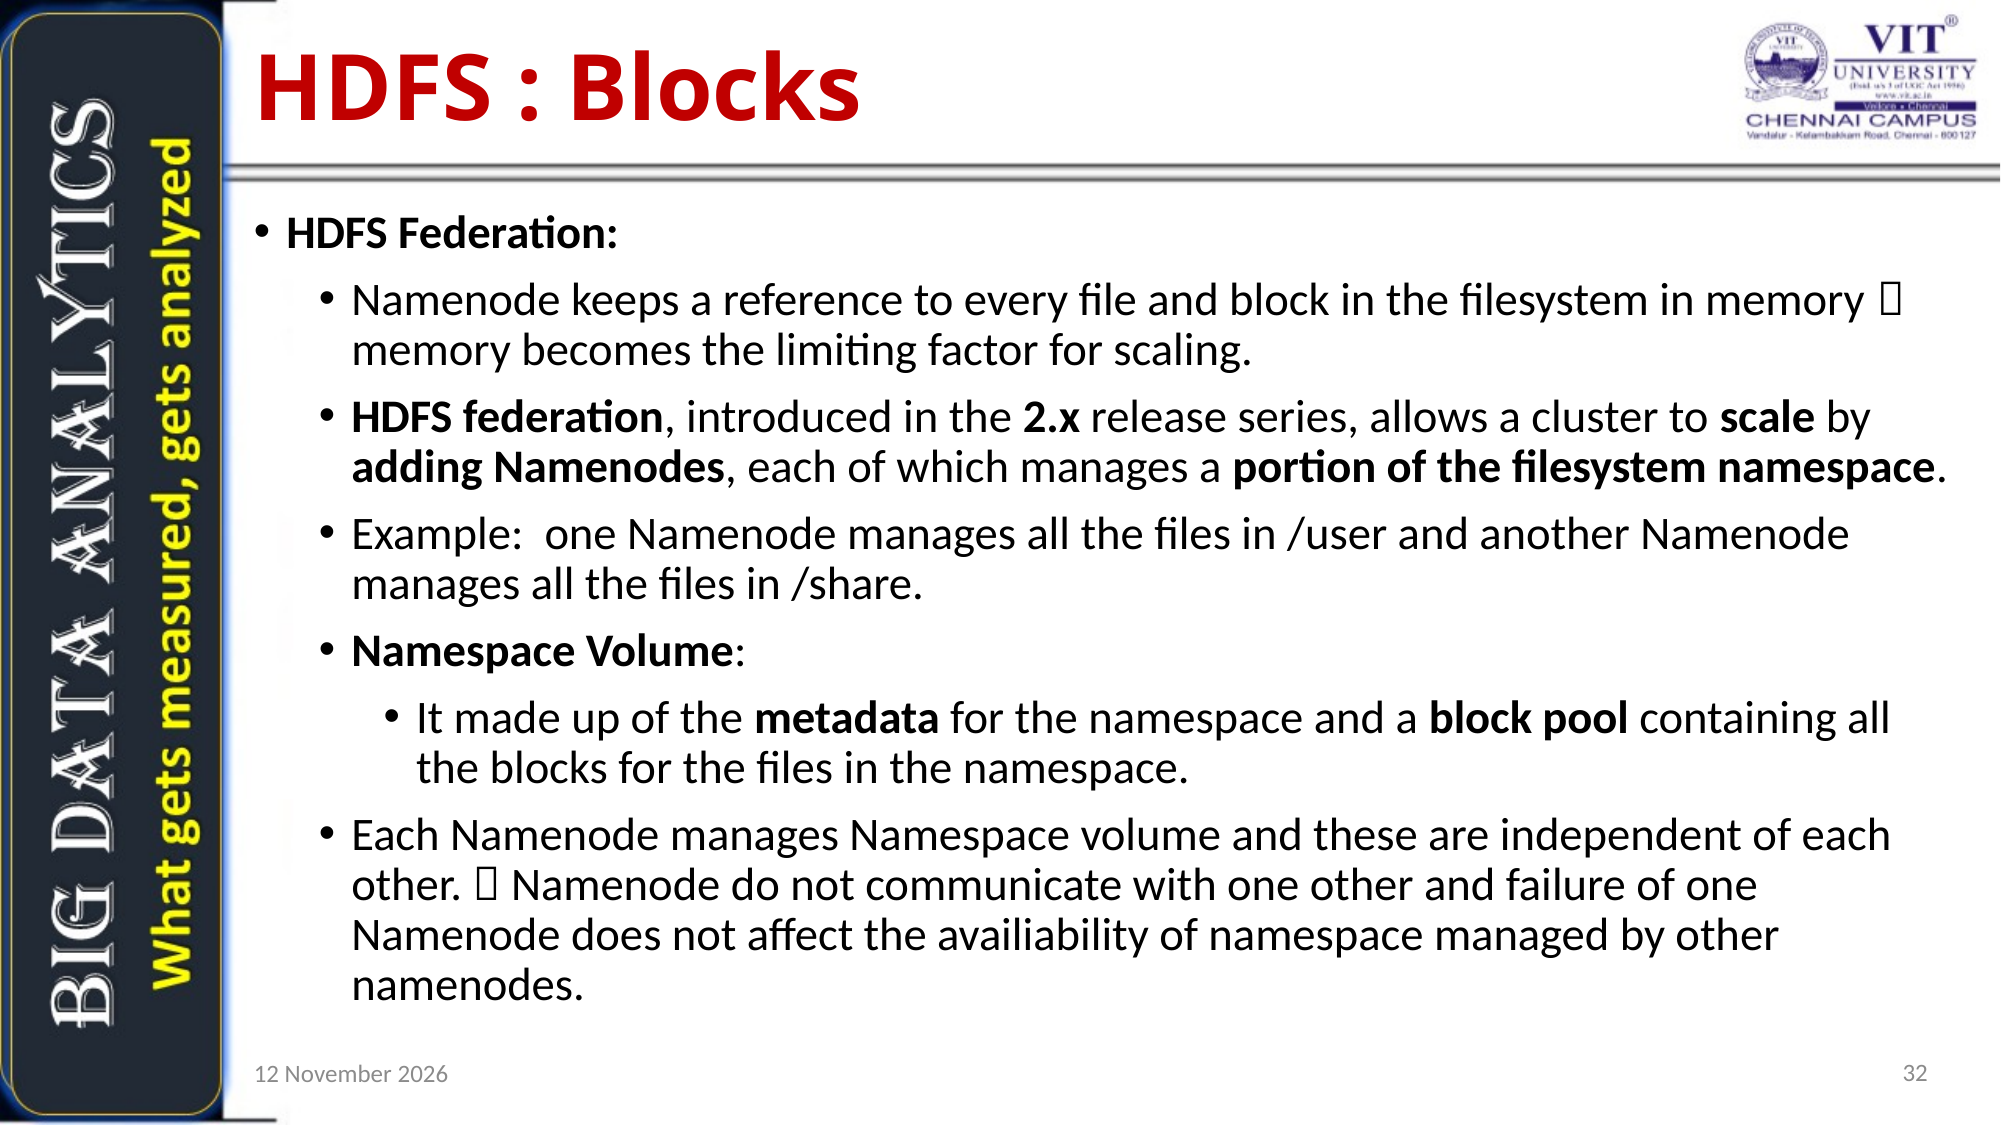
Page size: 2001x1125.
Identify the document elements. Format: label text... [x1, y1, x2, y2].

text_box 17 September 2019 [238, 1042, 587, 1103]
text_box HDFS : Blocks [239, 16, 1725, 166]
text_box 32 [1778, 1039, 1943, 1103]
text_box HDFS Federation: Namenode keeps a reference to every file and block in the filesystem in memory  memory becomes the limiting factor for scaling. HDFS federation, introduced in the 2.x release series, allows a cluster to scale by adding Namenodes, each of which manages a portion of the filesystem namespace. Example: one Namenode manages all the files in /user and another Namenode manages all the files in /share. Namespace Volume: It made up of the metadata for the namespace and a block pool containing all the blocks for the files in the namespace. Each Namenode manages Namespace volume and these are independent of each other.  Namenode do not communicate with one other and failure of one Namenode does not affect the availiability of namespace managed by other namenodes. [239, 200, 1965, 1057]
picture [0, 0, 2001, 1125]
